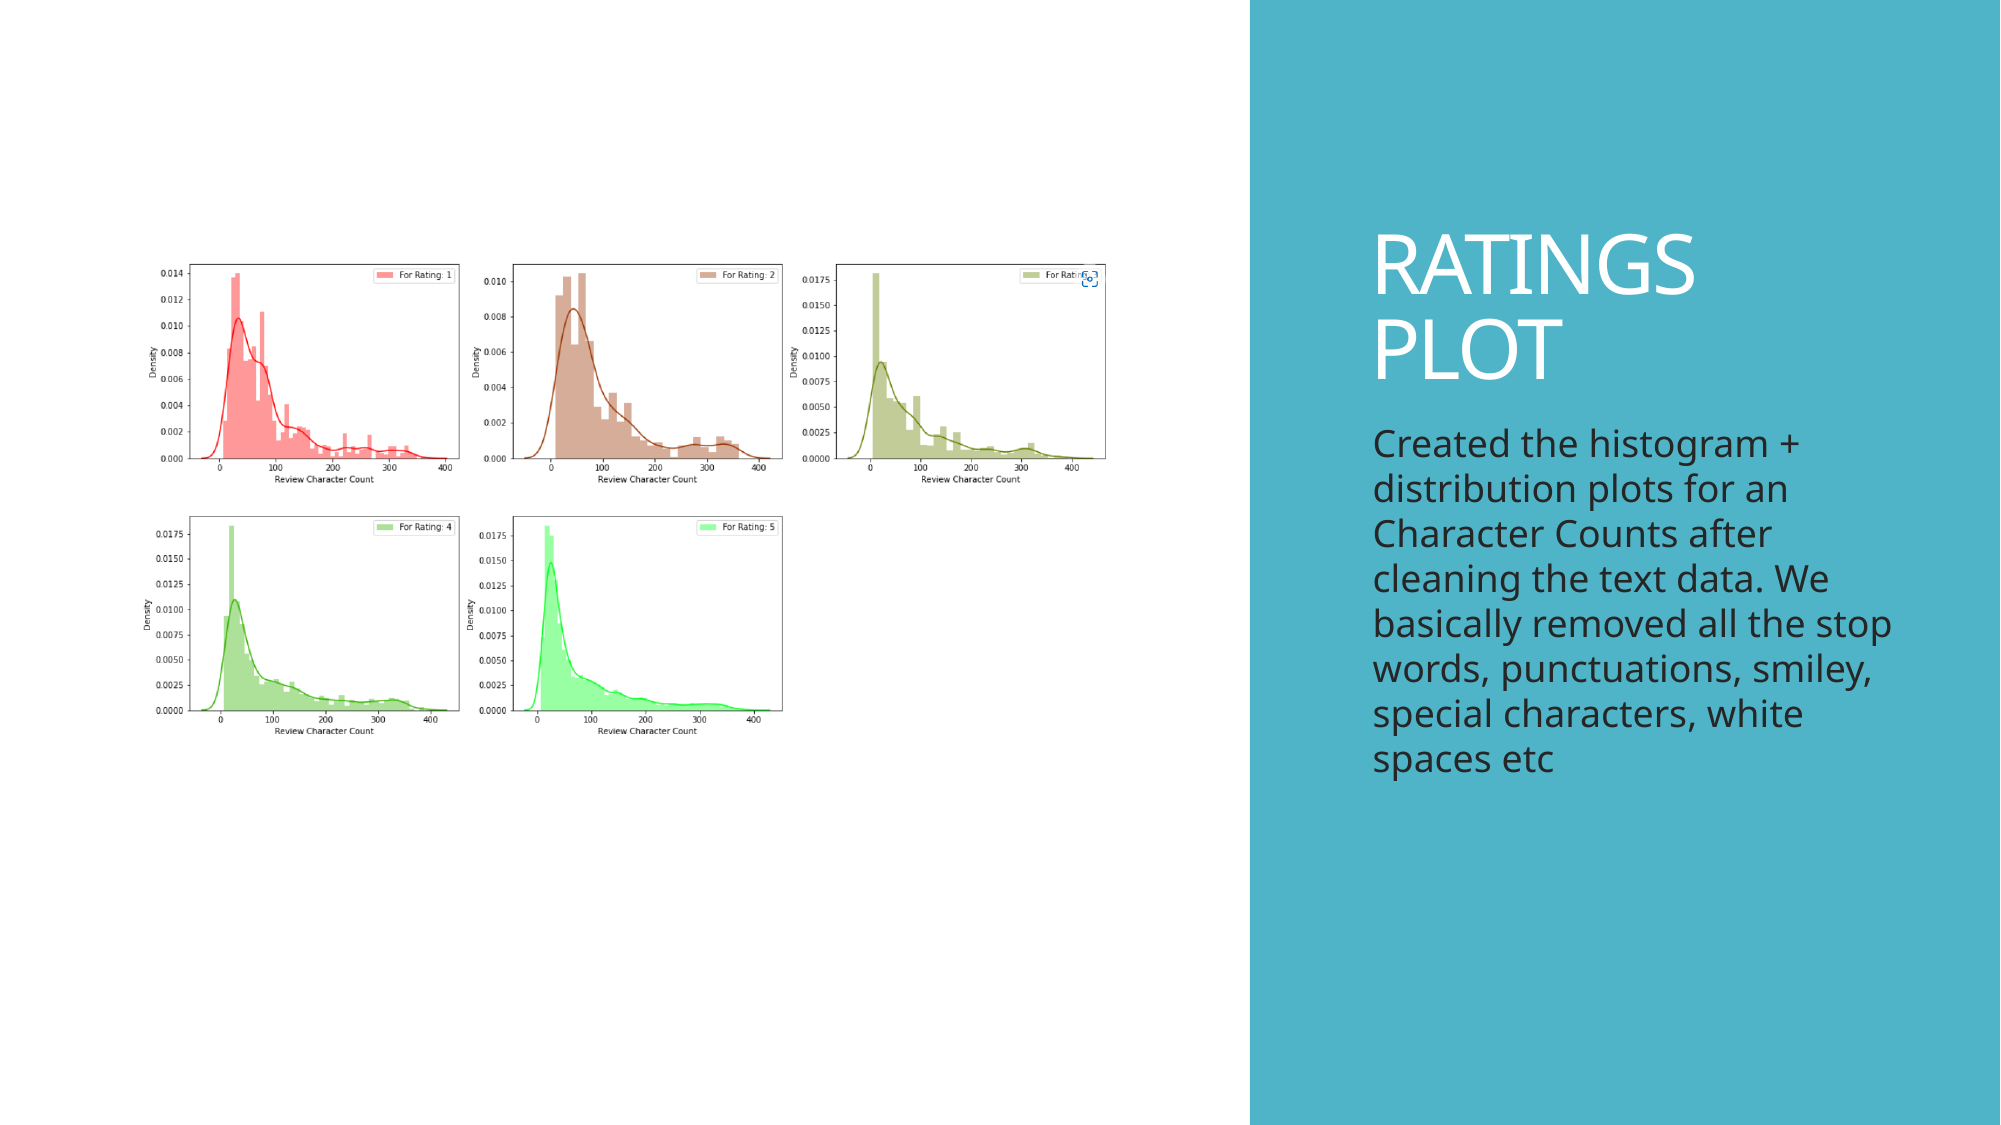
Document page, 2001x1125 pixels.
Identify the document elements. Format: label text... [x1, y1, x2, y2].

title RATINGS PLOT [1355, 88, 1911, 404]
list Created the histogram + distribution plots for an Character Counts after cleaning the text data. We basically removed all the stop words, punctuations, smiley, special characters, white spaces etc [1357, 412, 1916, 925]
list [124, 260, 1126, 739]
